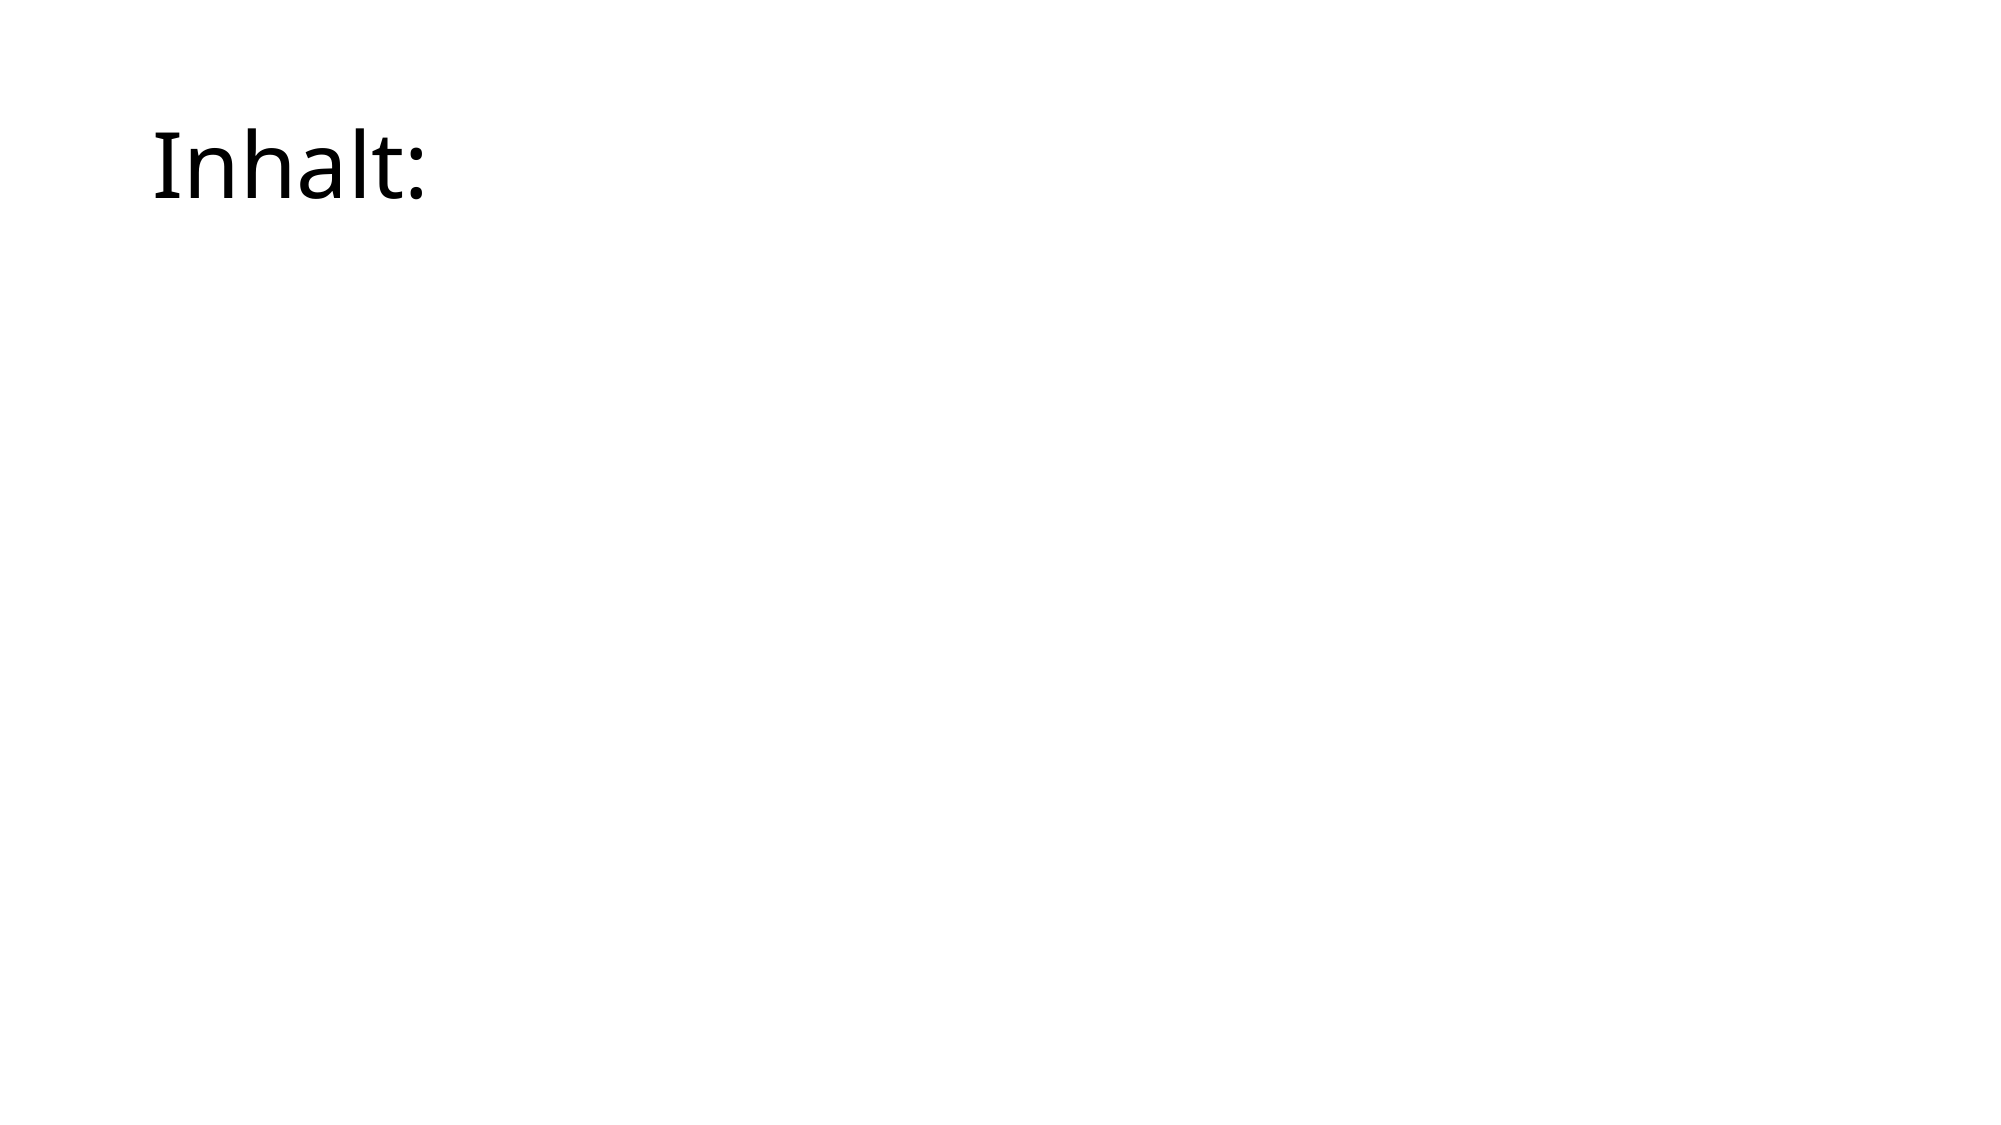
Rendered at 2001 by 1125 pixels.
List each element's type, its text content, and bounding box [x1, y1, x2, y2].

title Inhalt: [137, 59, 1863, 278]
